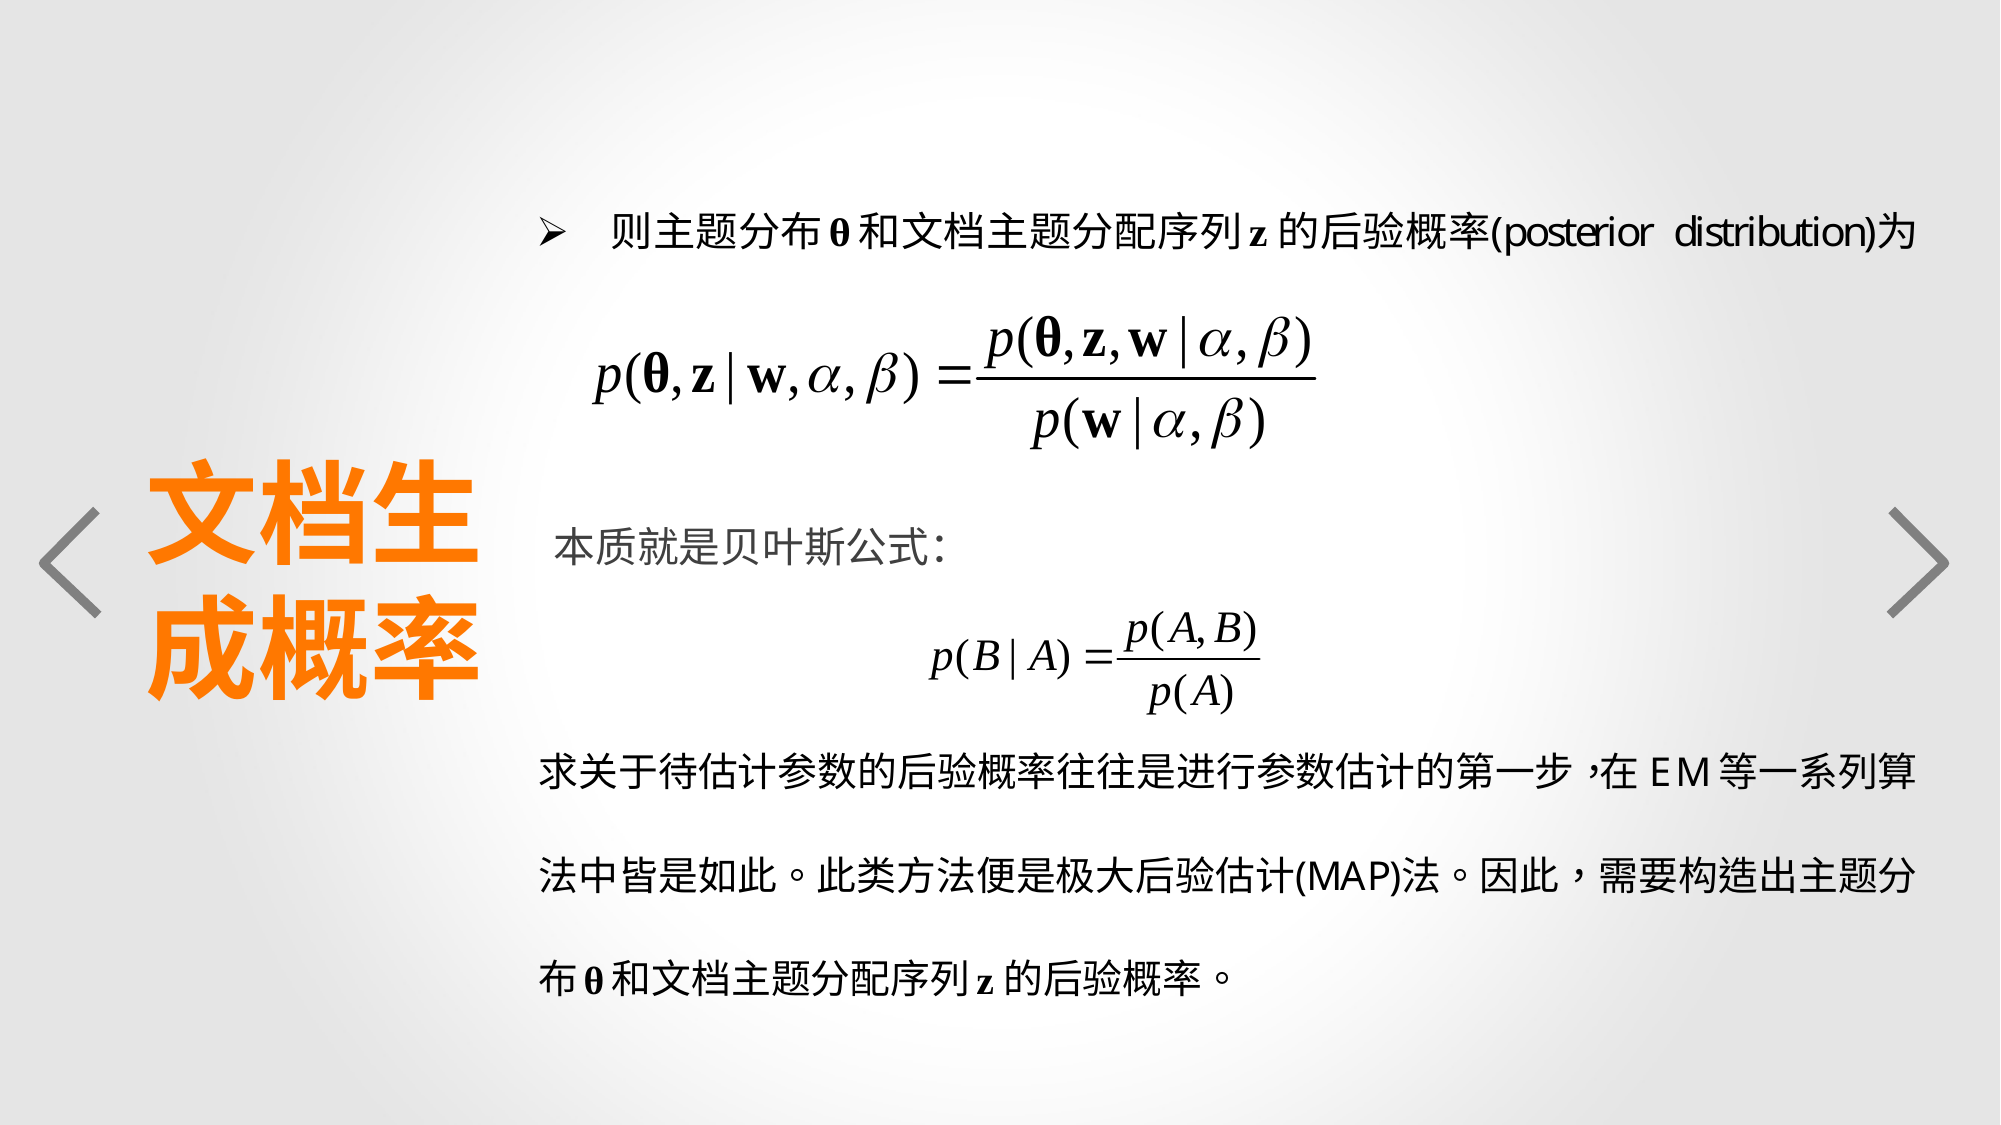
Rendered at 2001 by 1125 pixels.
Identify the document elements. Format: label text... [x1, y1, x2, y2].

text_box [580, 301, 1326, 461]
text_box [43, 510, 99, 616]
picture [0, 1, 2000, 1125]
text_box [1889, 510, 1945, 616]
text_box 文档生 成概率 [70, 435, 559, 720]
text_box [918, 599, 1268, 721]
text_box 本质就是贝叶斯公式： [538, 513, 1768, 579]
